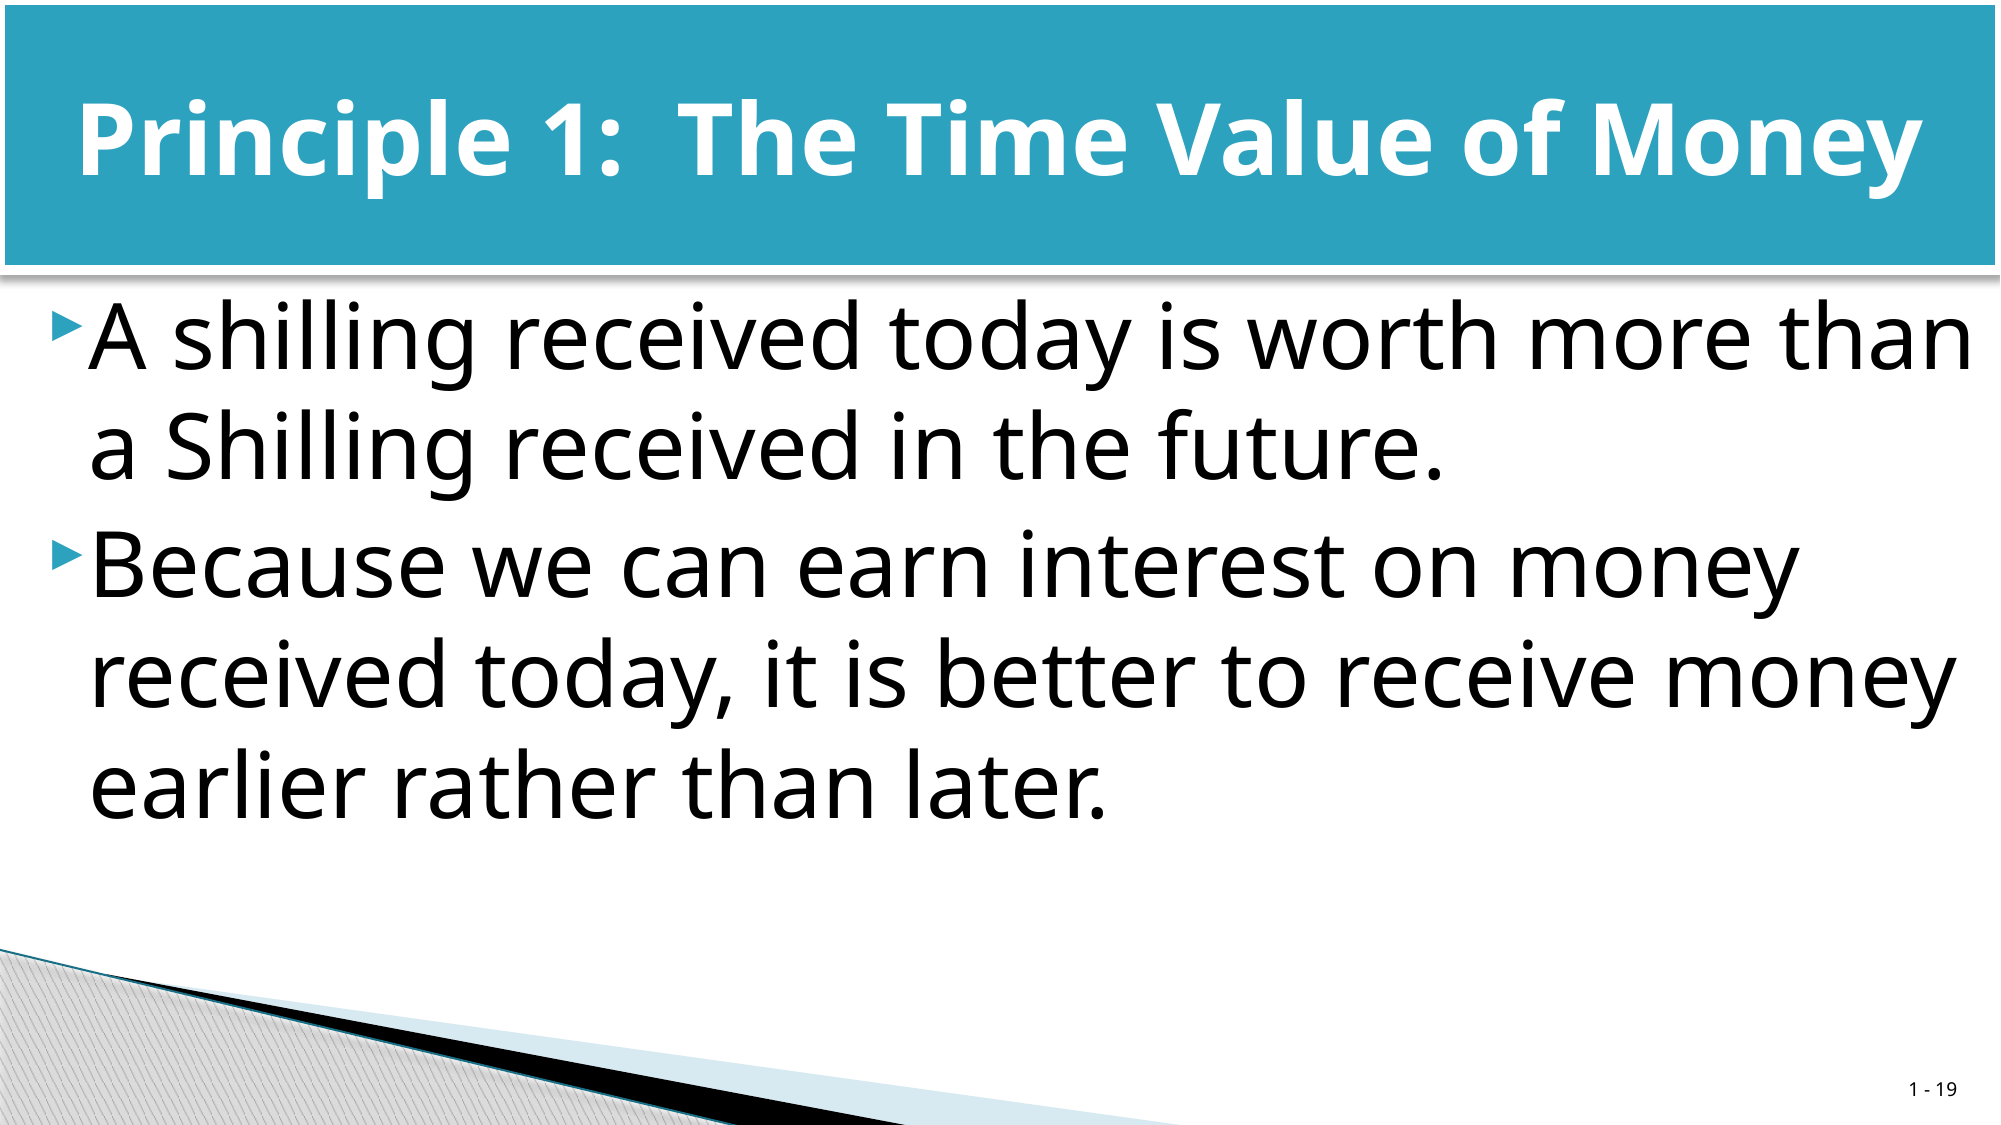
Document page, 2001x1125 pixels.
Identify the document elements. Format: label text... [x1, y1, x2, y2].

title Principle 1: The Time Value of Money [0, 0, 2000, 275]
list A shilling received today is worth more than a Shilling received in the future. Because we can earn interest on money received today, it is better to receive money earlier rather than later. [14, 270, 2000, 1125]
